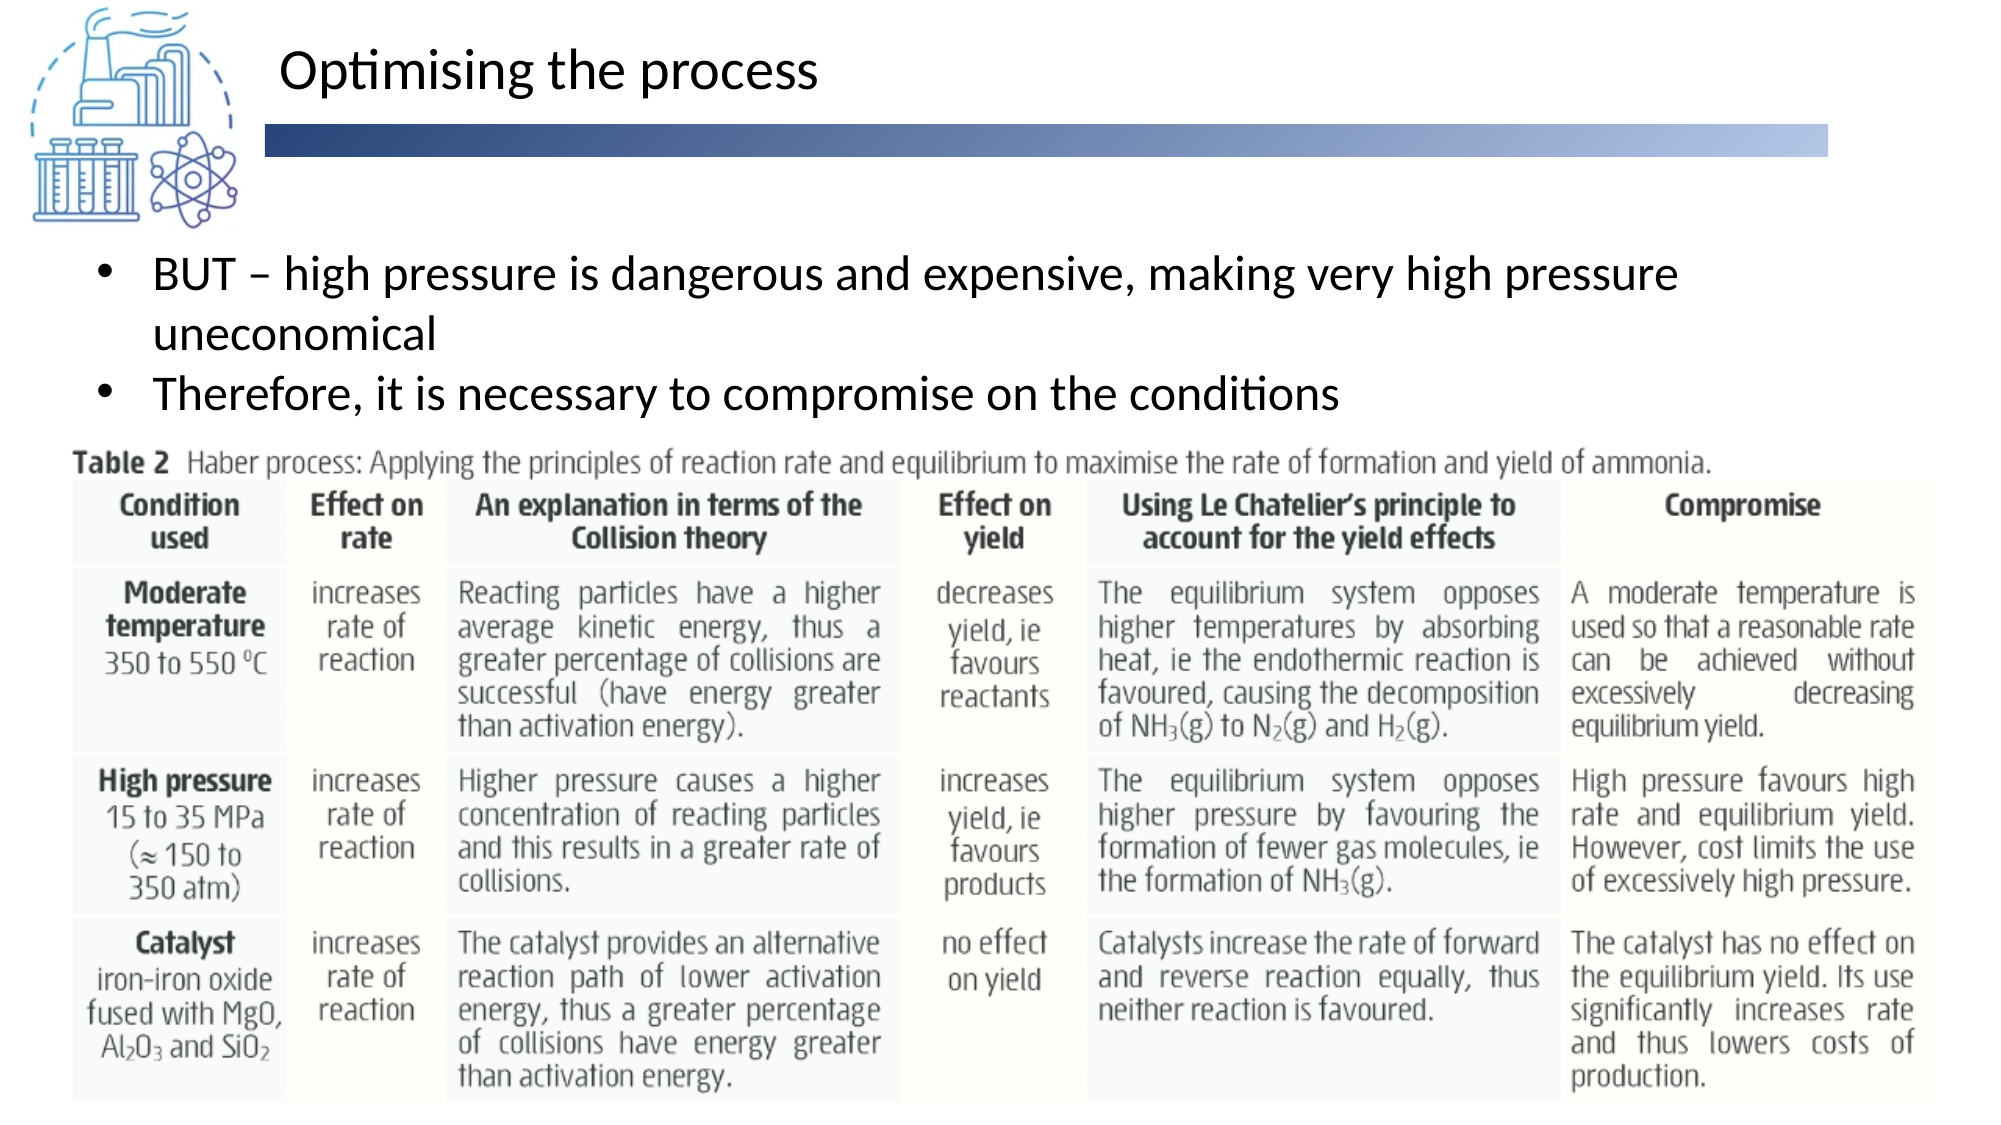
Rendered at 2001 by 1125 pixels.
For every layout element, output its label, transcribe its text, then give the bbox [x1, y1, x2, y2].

text_box BUT – high pressure is dangerous and expensive, making very high pressure uneconomical Therefore, it is necessary to compromise on the conditions [81, 232, 1919, 433]
picture [0, 0, 265, 236]
text_box Optimising the process [265, 24, 1650, 109]
text_box [265, 123, 1829, 158]
picture [62, 433, 1938, 1108]
